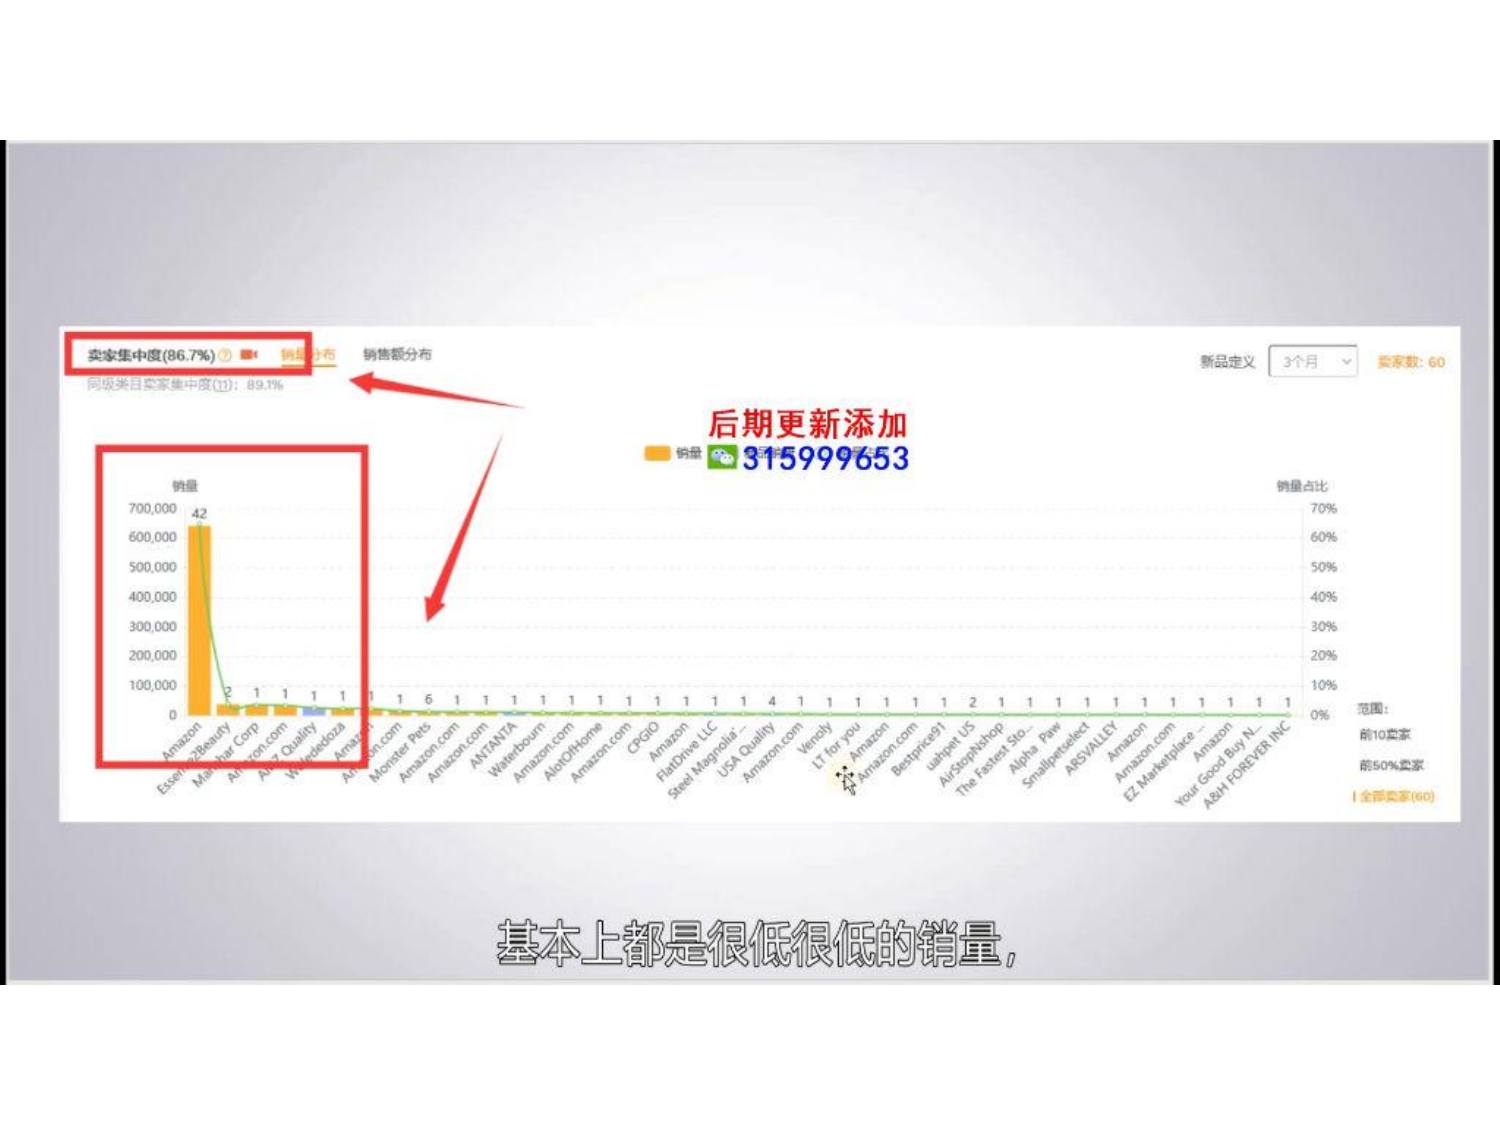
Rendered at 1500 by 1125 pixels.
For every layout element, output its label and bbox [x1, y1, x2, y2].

picture [0, 140, 1500, 985]
